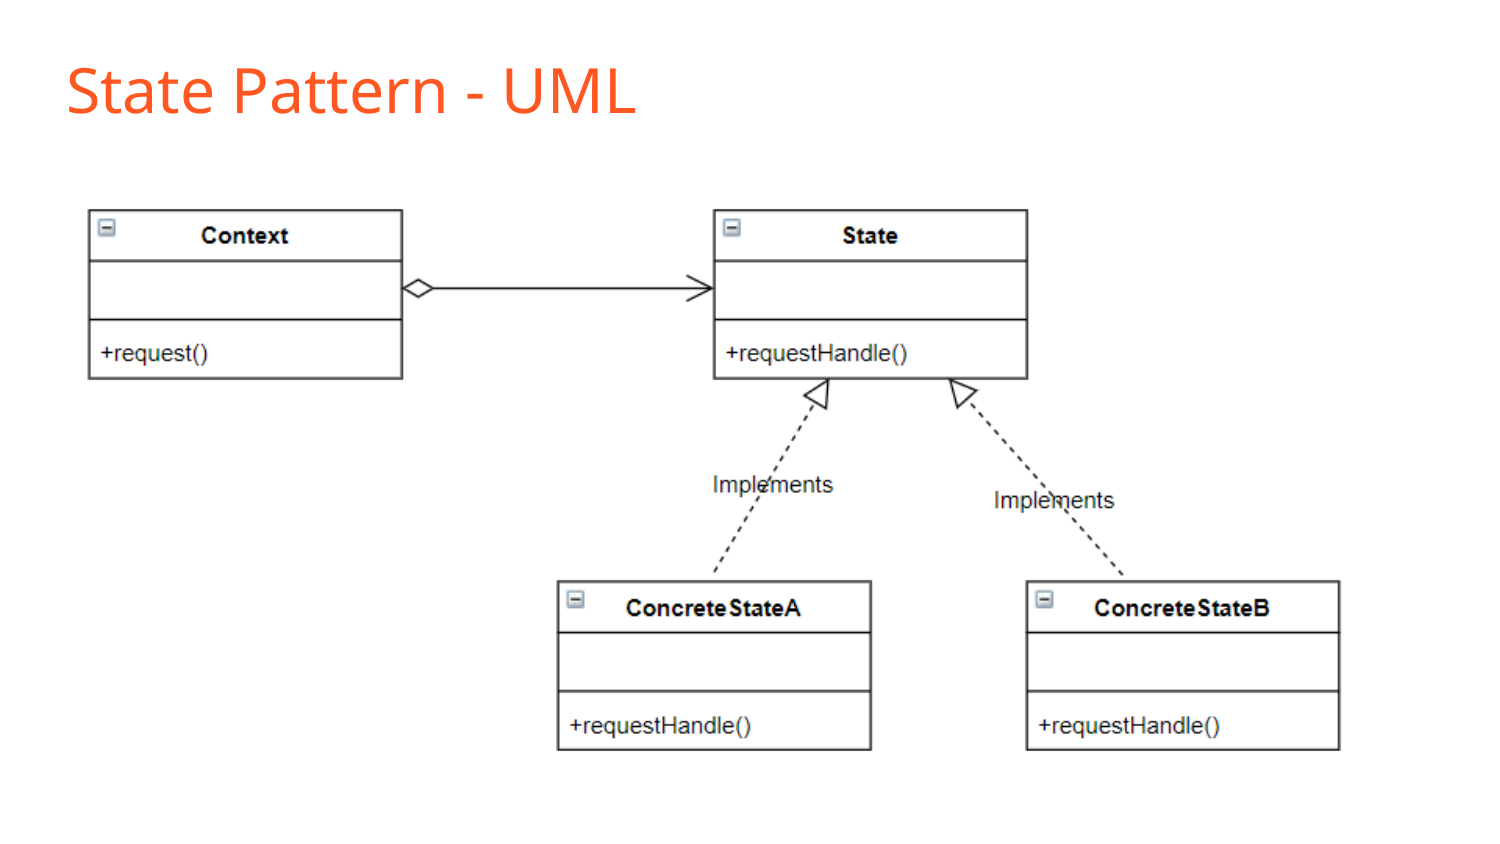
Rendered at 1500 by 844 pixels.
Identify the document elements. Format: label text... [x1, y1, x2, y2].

picture [18, 161, 1450, 799]
title State Pattern - UML [51, 36, 1449, 130]
